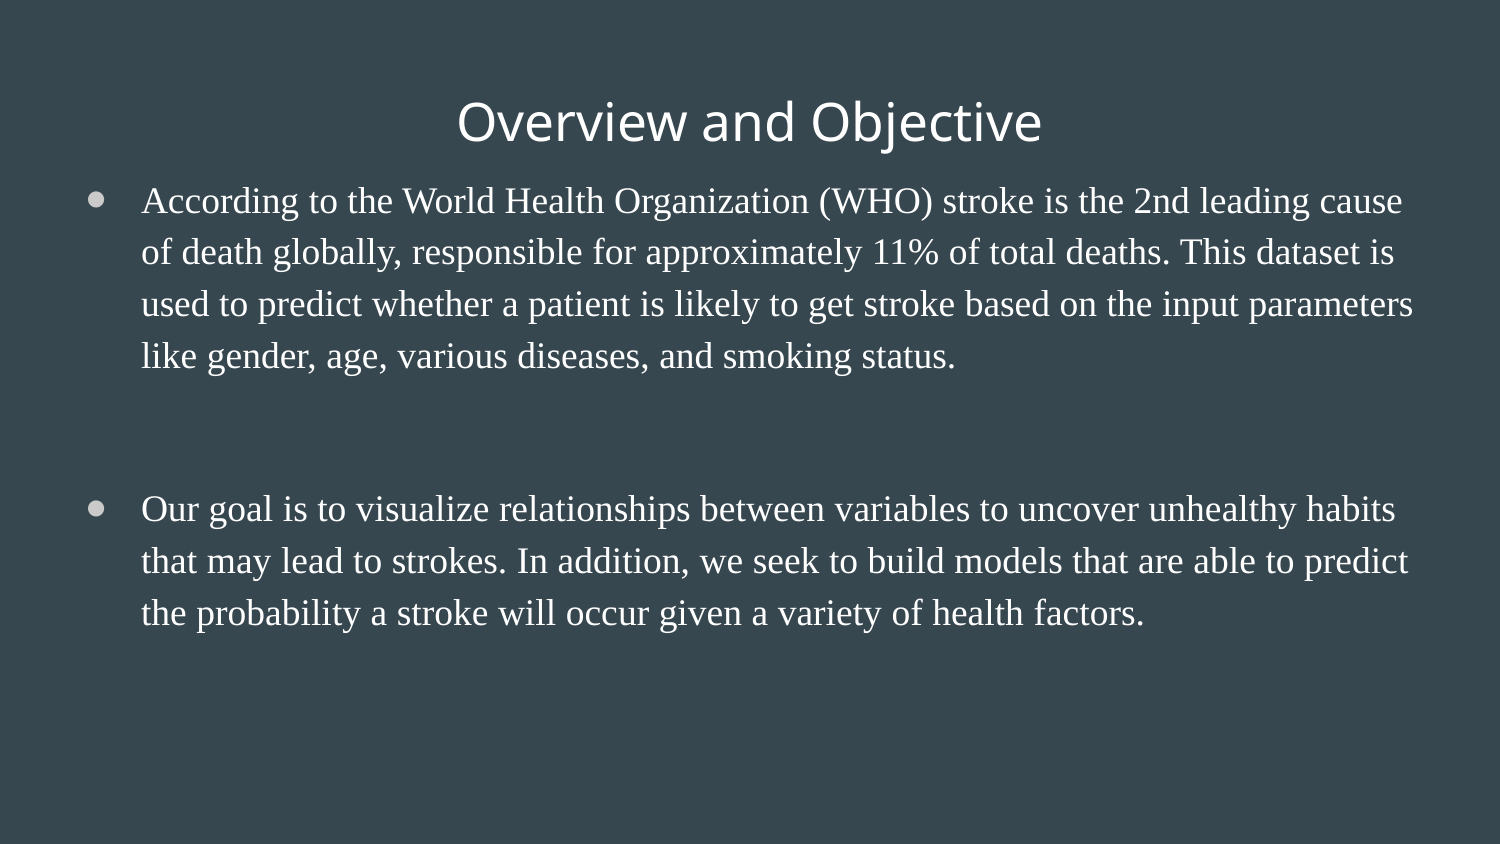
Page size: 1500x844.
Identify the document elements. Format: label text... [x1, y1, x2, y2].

list According to the World Health Organization (WHO) stroke is the 2nd leading cause of death globally, responsible for approximately 11% of total deaths. This dataset is used to predict whether a patient is likely to get stroke based on the input parameters like gender, age, various diseases, and smoking status. Our goal is to visualize relationships between variables to uncover unhealthy habits that may lead to strokes. In addition, we seek to build models that are able to predict the probability a stroke will occur given a variety of health factors. [51, 154, 1449, 715]
title Overview and Objective [51, 72, 1449, 154]
